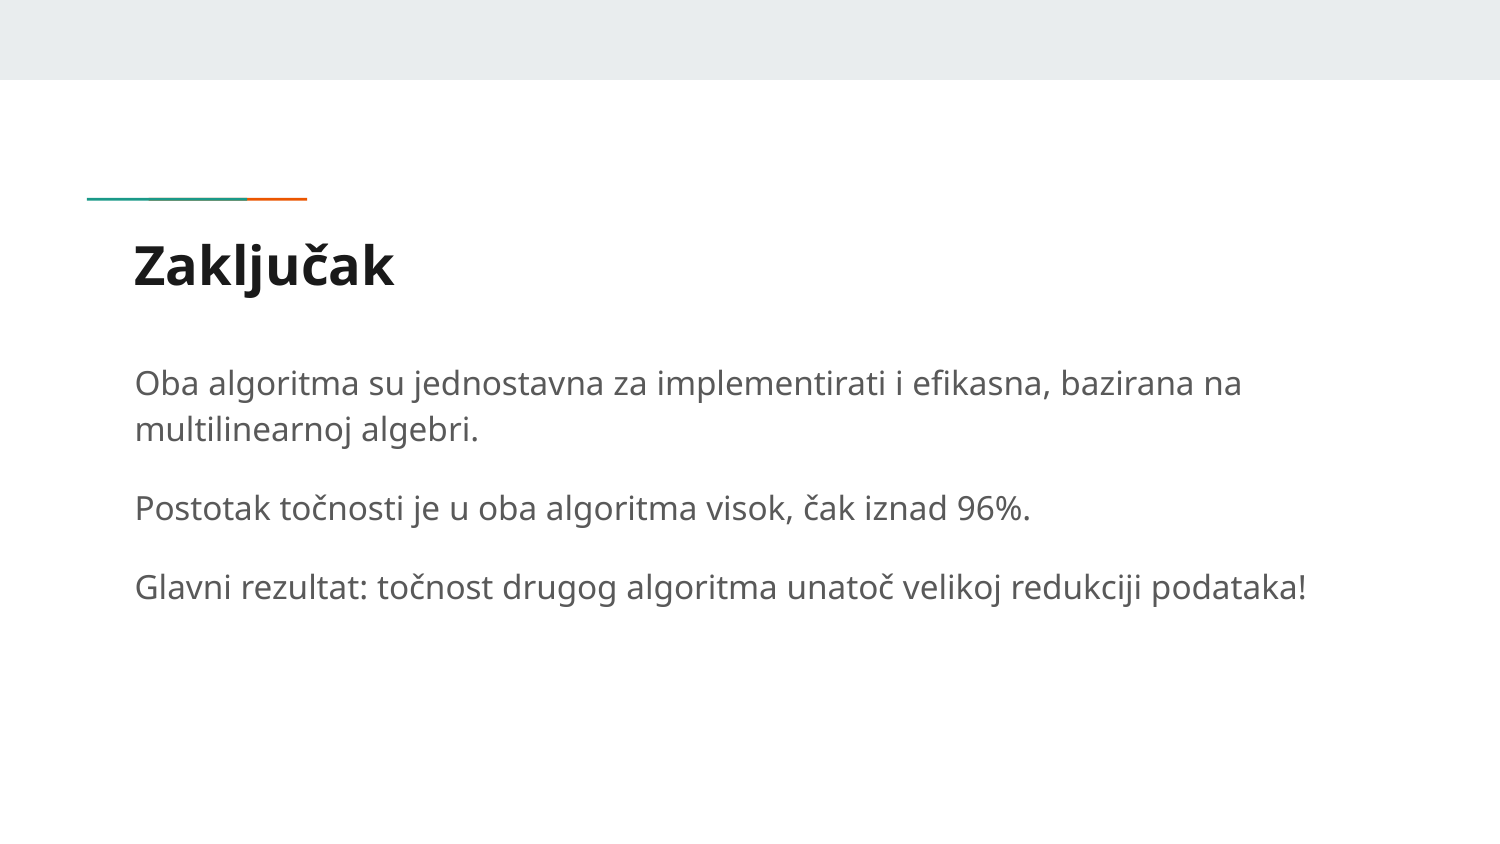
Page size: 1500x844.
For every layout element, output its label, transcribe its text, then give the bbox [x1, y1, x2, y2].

title Zaključak [119, 216, 1381, 305]
list Oba algoritma su jednostavna za implementirati i efikasna, bazirana na multilinearnoj algebri. Postotak točnosti je u oba algoritma visok, čak iznad 96%. Glavni rezultat: točnost drugog algoritma unatoč velikoj redukciji podataka! [119, 341, 1381, 712]
